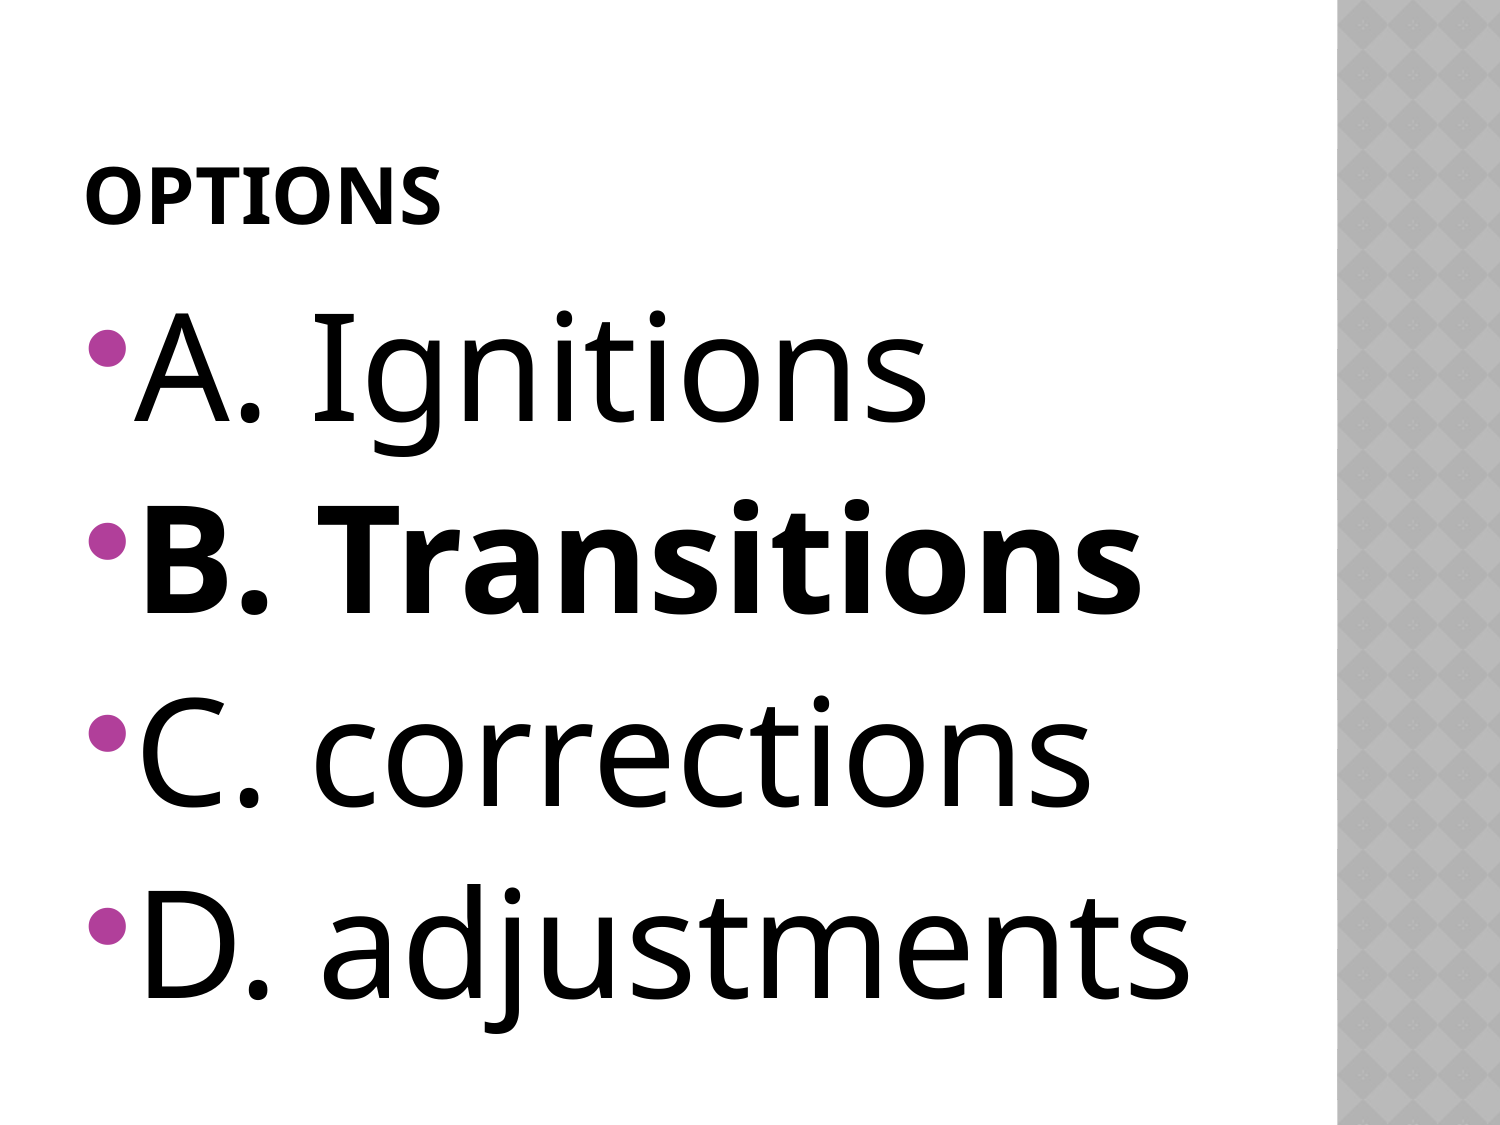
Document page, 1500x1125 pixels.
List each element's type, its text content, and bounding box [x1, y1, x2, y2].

title options [75, 52, 1263, 240]
list A. Ignitions B. Transitions C. corrections D. adjustments [75, 264, 1263, 1059]
